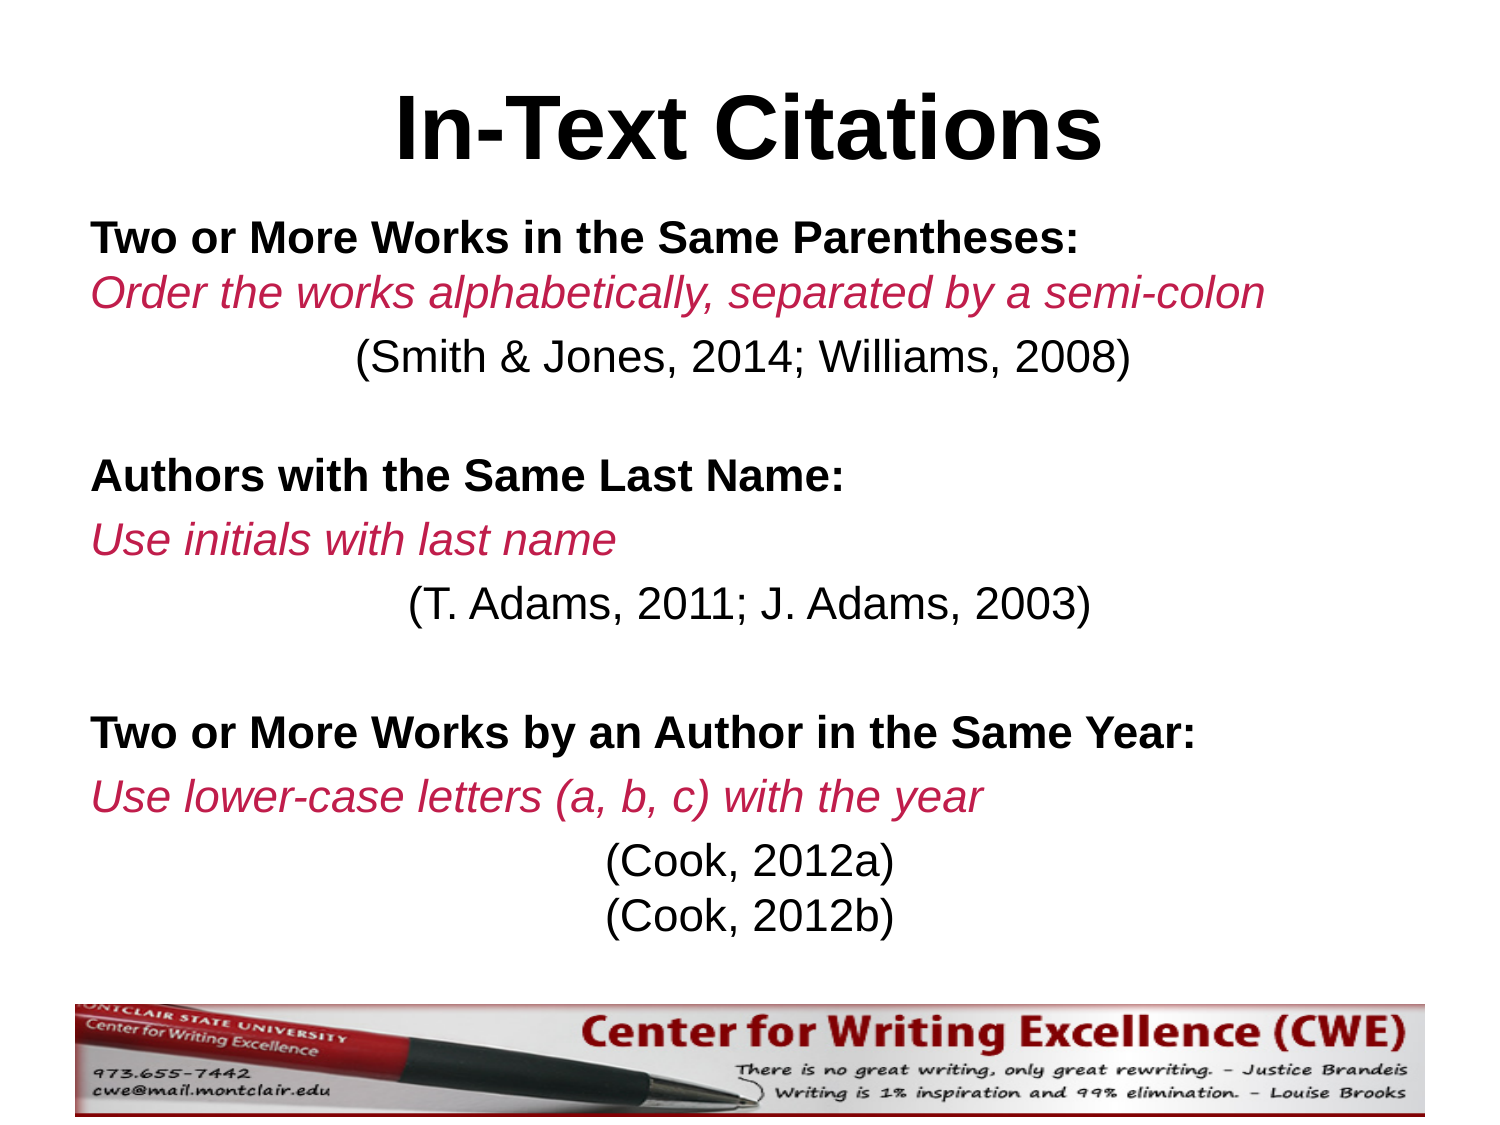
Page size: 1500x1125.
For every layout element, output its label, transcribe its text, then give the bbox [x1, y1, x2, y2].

list Two or More Works in the Same Parentheses: Order the works alphabetically, separated by a semi-colon (Smith & Jones, 2014; Williams, 2008) Authors with the Same Last Name: Use initials with last name (T. Adams, 2011; J. Adams, 2003) Two or More Works by an Author in the Same Year: Use lower-case letters (a, b, c) with the year (Cook, 2012a) (Cook, 2012b) [75, 200, 1425, 1025]
picture [75, 1025, 1425, 1117]
title In-Text Citations [75, 45, 1425, 200]
